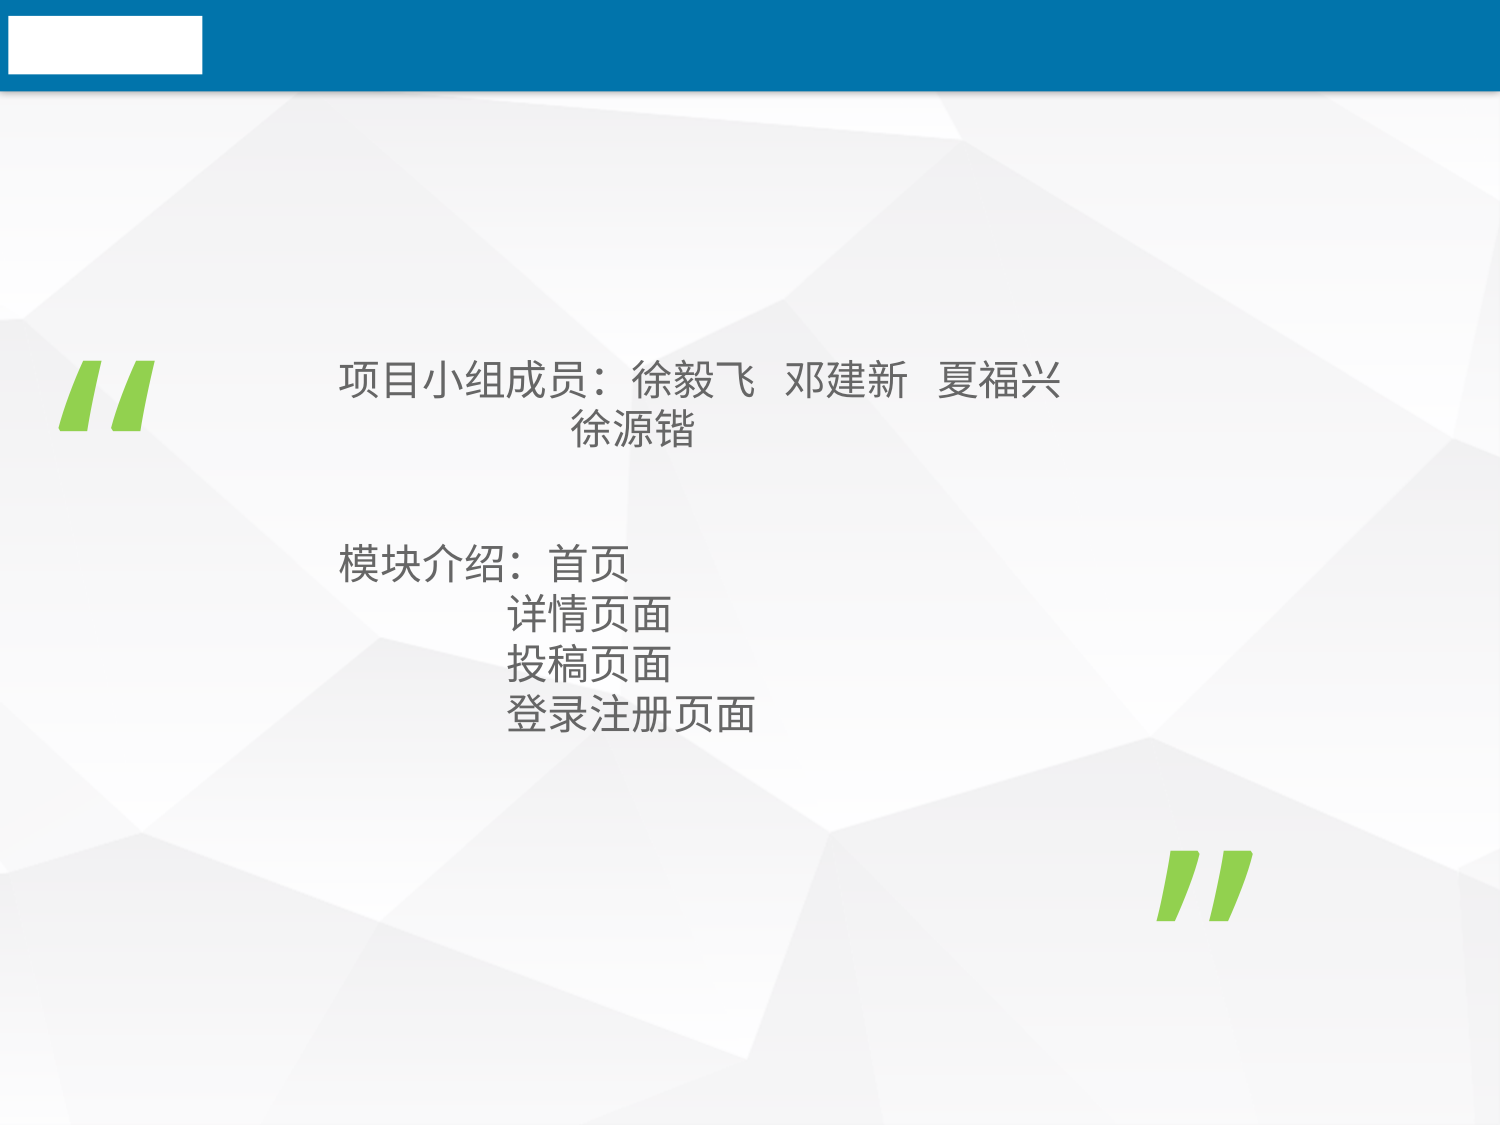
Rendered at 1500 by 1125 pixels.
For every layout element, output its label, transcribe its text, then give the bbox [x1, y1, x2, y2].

picture [0, 92, 1500, 1125]
text_box ” [1138, 761, 1375, 1122]
text_box 项目小组成员：徐毅飞 邓建新 夏福兴 徐源锴 [324, 345, 1179, 461]
text_box 模块介绍：首页 详情页面 投稿页面 登录注册页面 [324, 530, 1179, 746]
text_box [0, 0, 1500, 92]
text_box [4, 15, 215, 76]
text_box “ [40, 271, 277, 631]
